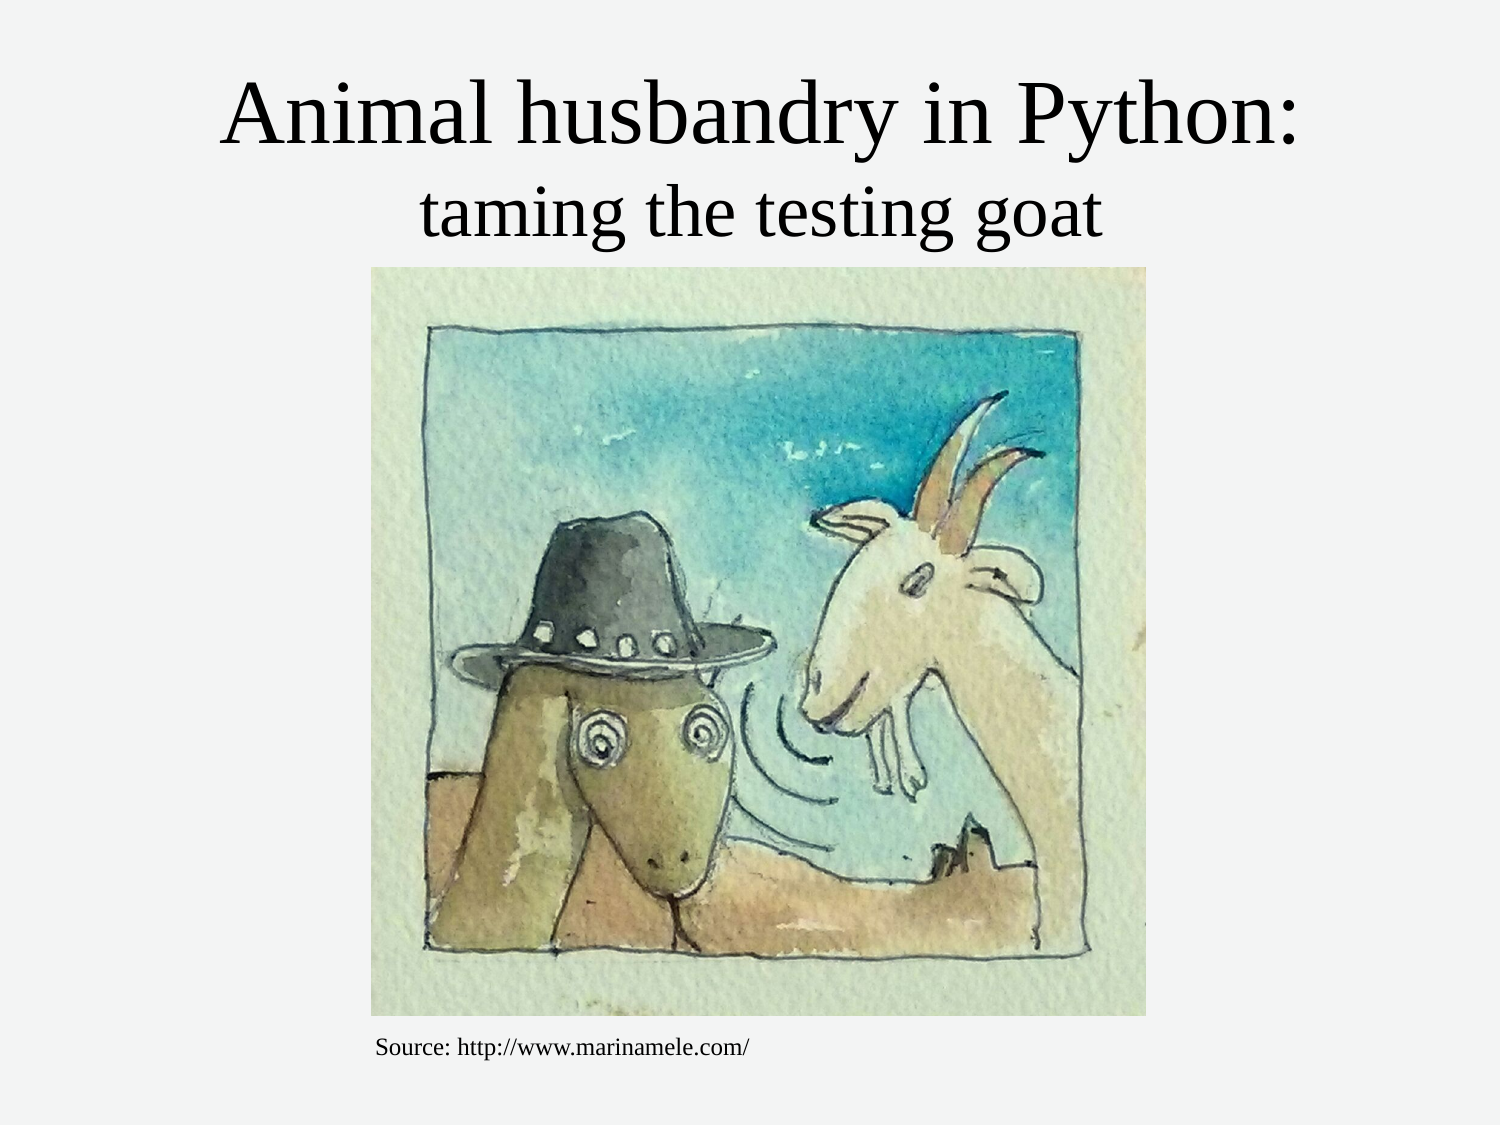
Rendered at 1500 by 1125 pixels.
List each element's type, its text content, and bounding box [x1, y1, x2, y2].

title Animal husbandry in Python: taming the testing goat [123, 30, 1399, 273]
picture [371, 266, 1146, 1016]
text_box Source: http://www.marinamele.com/ [360, 1023, 1010, 1068]
